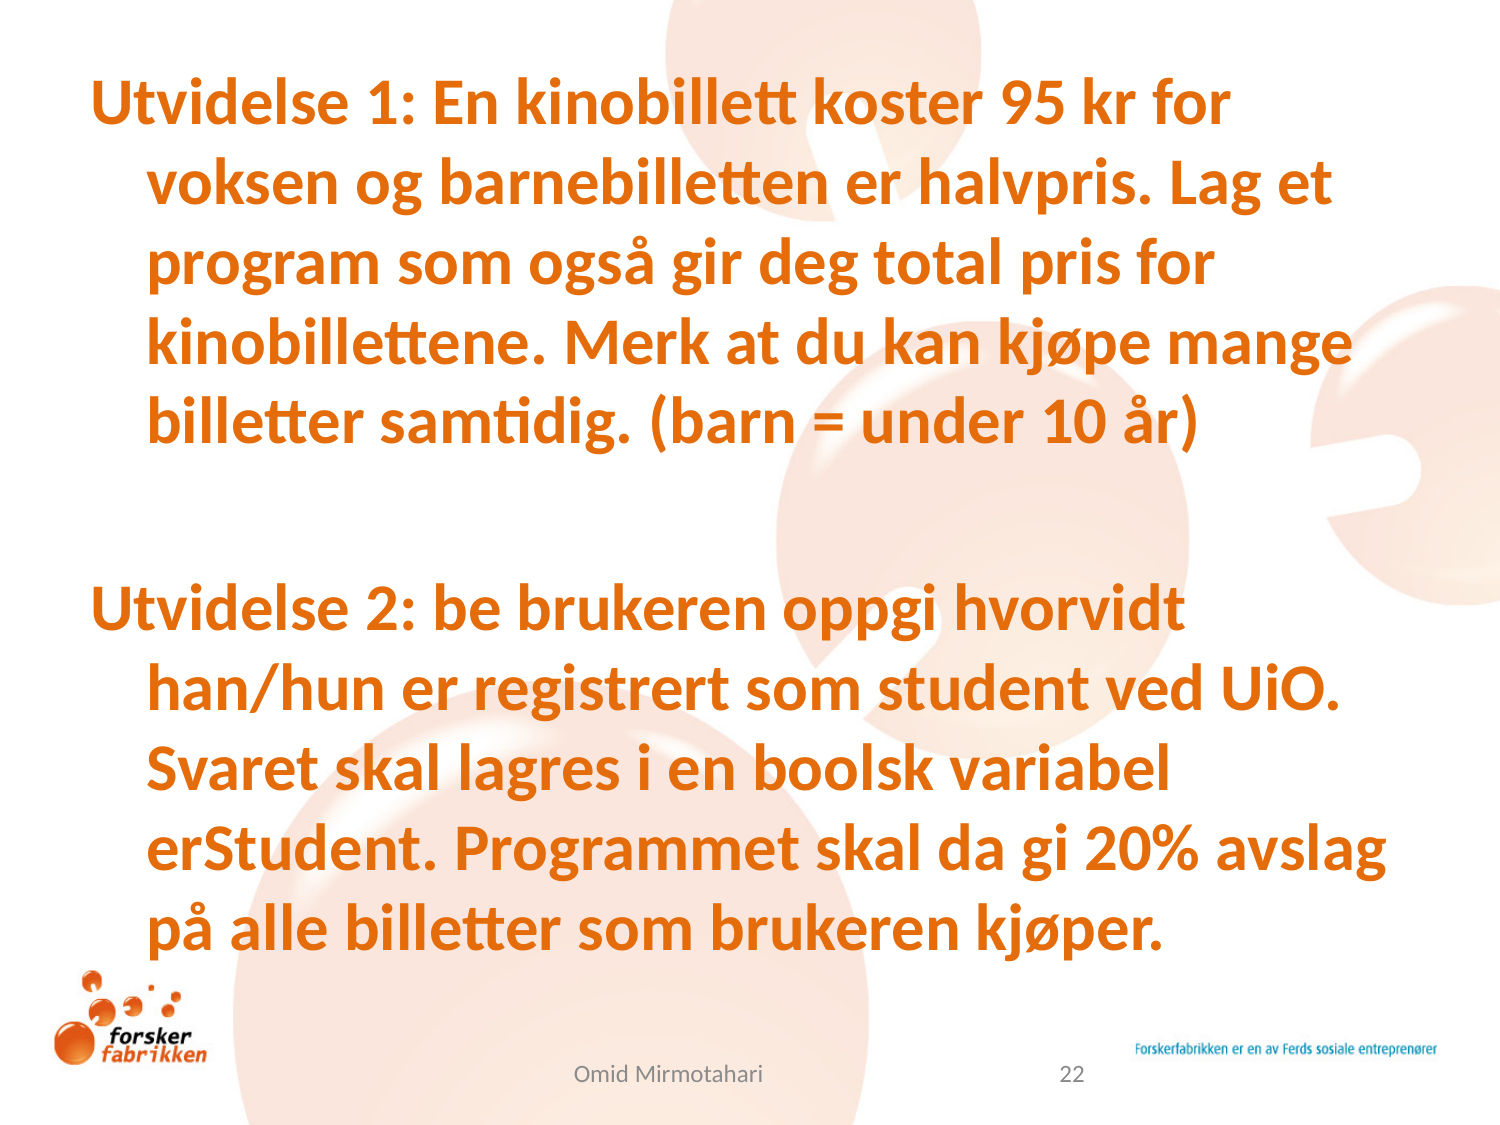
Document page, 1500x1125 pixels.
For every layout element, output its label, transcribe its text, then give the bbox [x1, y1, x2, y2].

slide_number 22 [924, 1042, 1100, 1103]
list Utvidelse 1: En kinobillett koster 95 kr for voksen og barnebilletten er halvpris. Lag et program som også gir deg total pris for kinobillettene. Merk at du kan kjøpe mange billetter samtidig. (barn = under 10 år) Utvidelse 2: be brukeren oppgi hvorvidt han/hun er registrert som student ved UiO. Svaret skal lagres i en boolsk variabel erStudent. Programmet skal da gi 20% avslag på alle billetter som brukeren kjøper. [74, 49, 1426, 1088]
picture [0, 0, 1500, 1125]
footer Omid Mirmotahari [425, 1042, 913, 1103]
